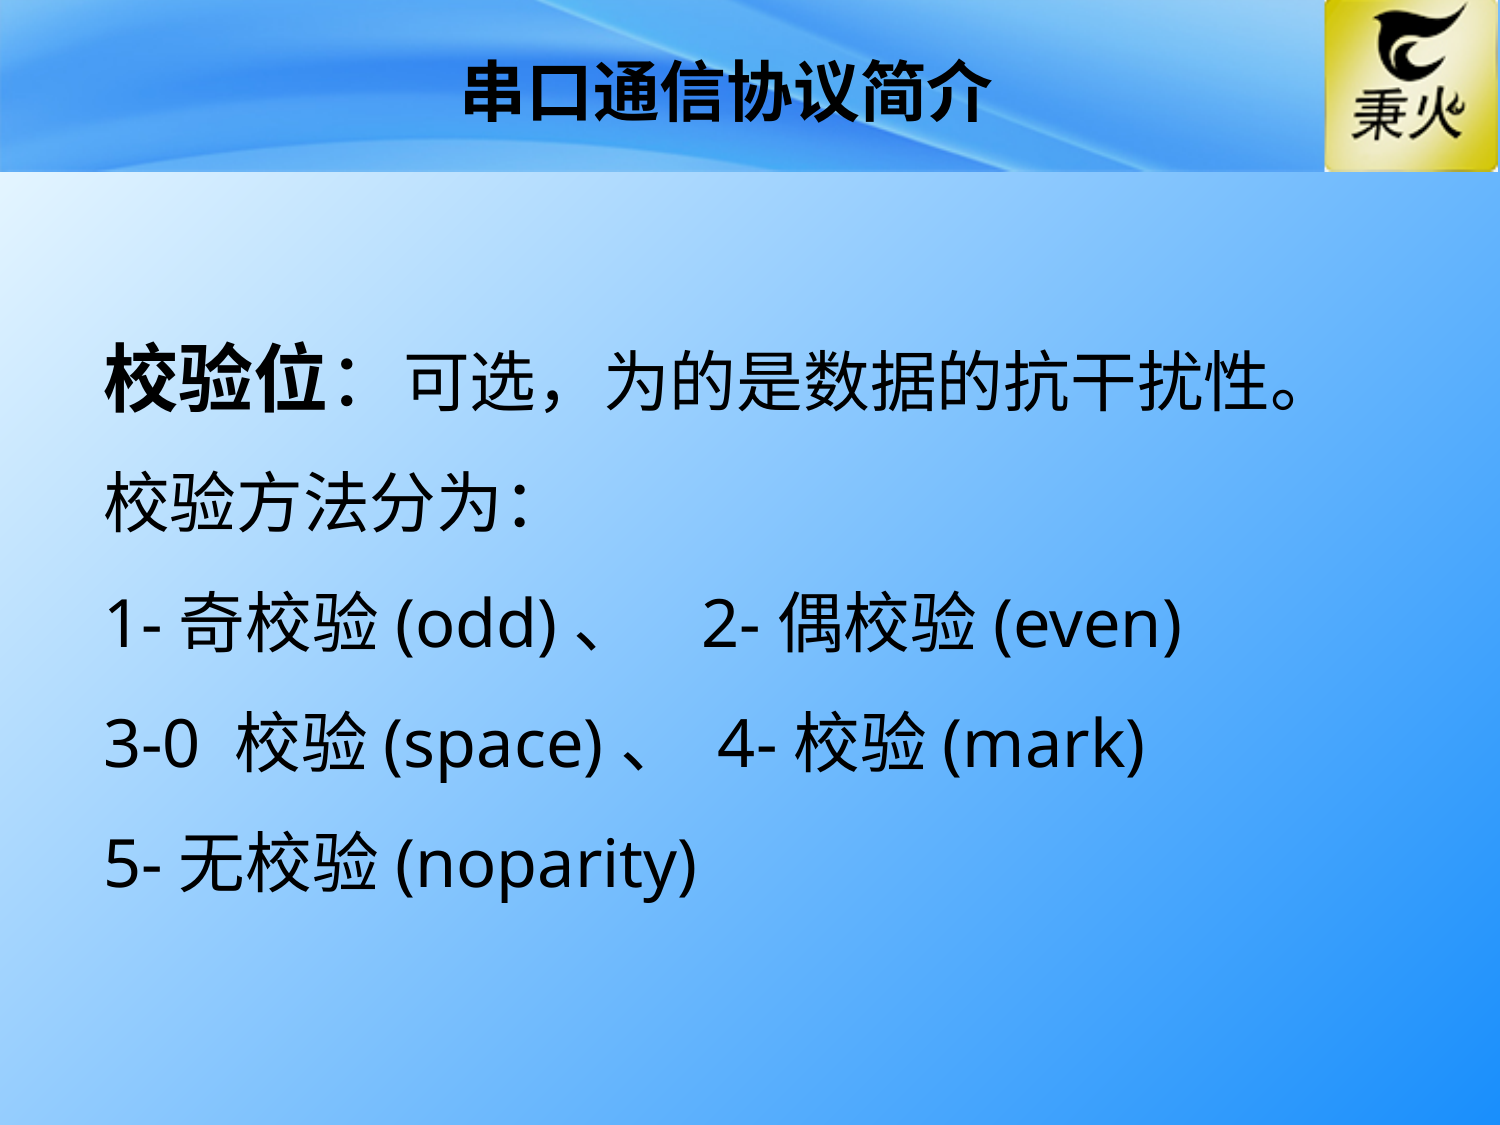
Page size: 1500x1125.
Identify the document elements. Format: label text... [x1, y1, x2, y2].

picture [0, 0, 1498, 172]
text_box 校验位：可选，为的是数据的抗干扰性。 校验方法分为： 1-奇校验(odd)、 2-偶校验(even) 3-0 校验(space)、 4-校验(mark) 5-无校验(noparity) [88, 278, 1400, 909]
